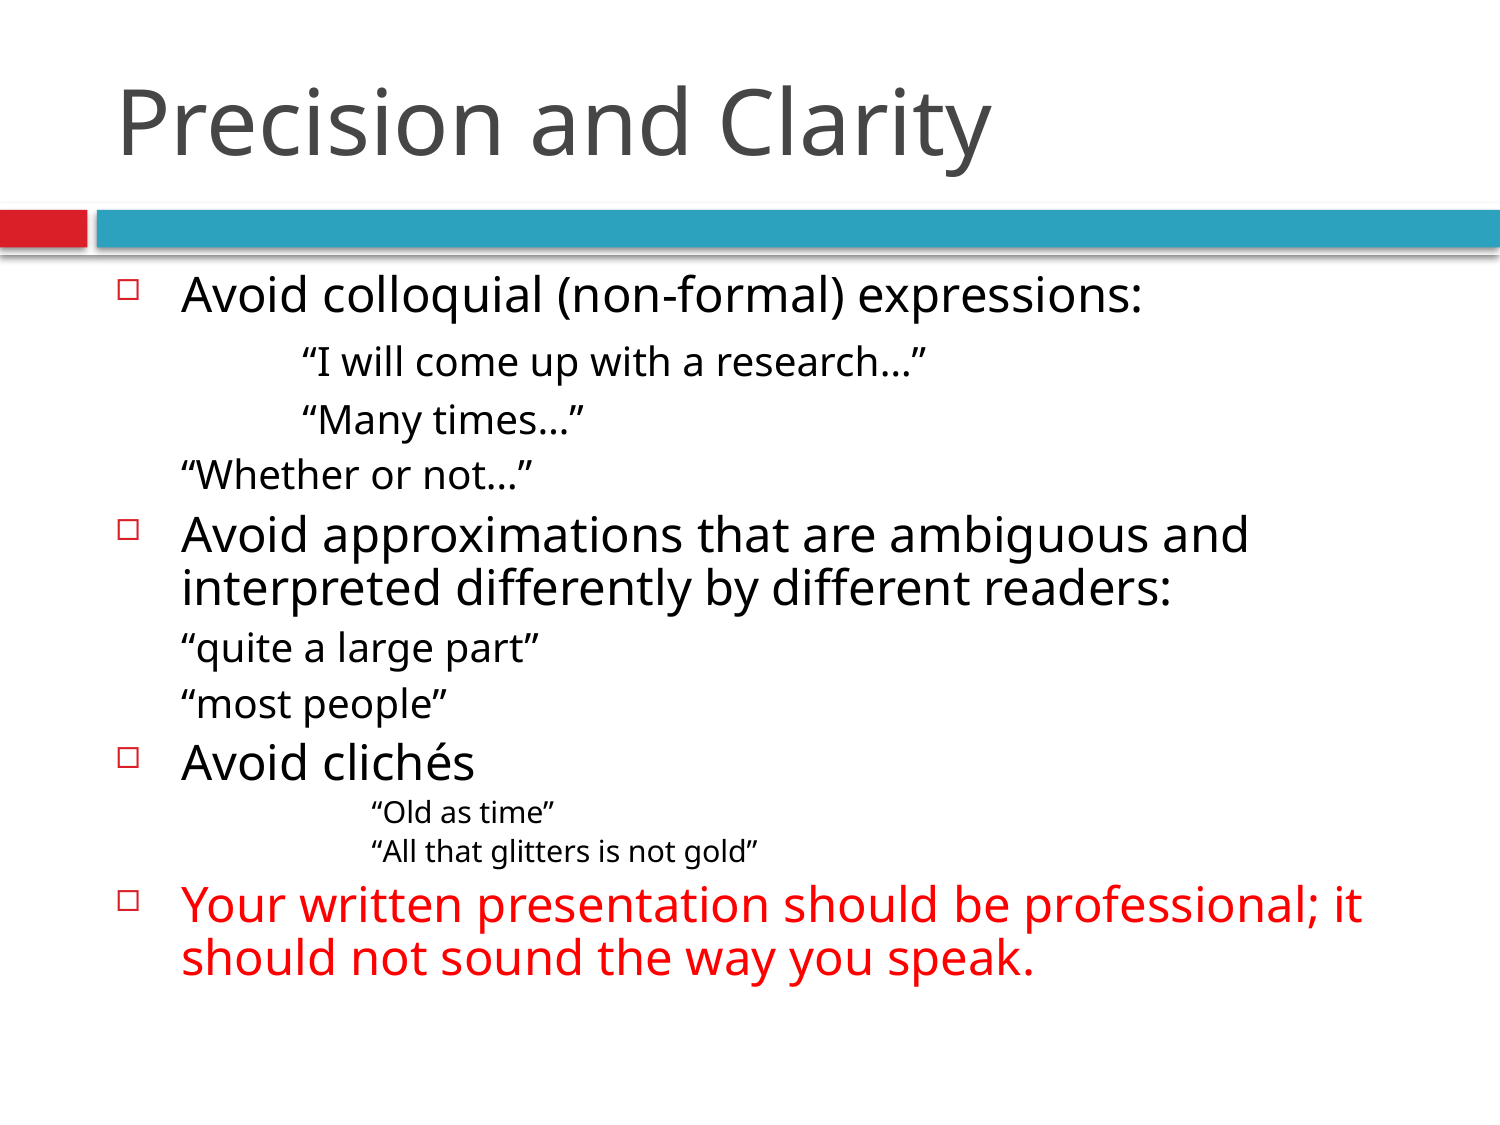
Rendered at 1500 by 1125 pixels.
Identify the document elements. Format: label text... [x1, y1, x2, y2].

title Precision and Clarity [100, 37, 1438, 200]
list Avoid colloquial (non-formal) expressions: “I will come up with a research…” “Many times…” “Whether or not…” Avoid approximations that are ambiguous and interpreted differently by different readers: “quite a large part” “most people” Avoid clichés “Old as time” “All that glitters is not gold” Your written presentation should be professional; it should not sound the way you speak. [100, 262, 1438, 1000]
